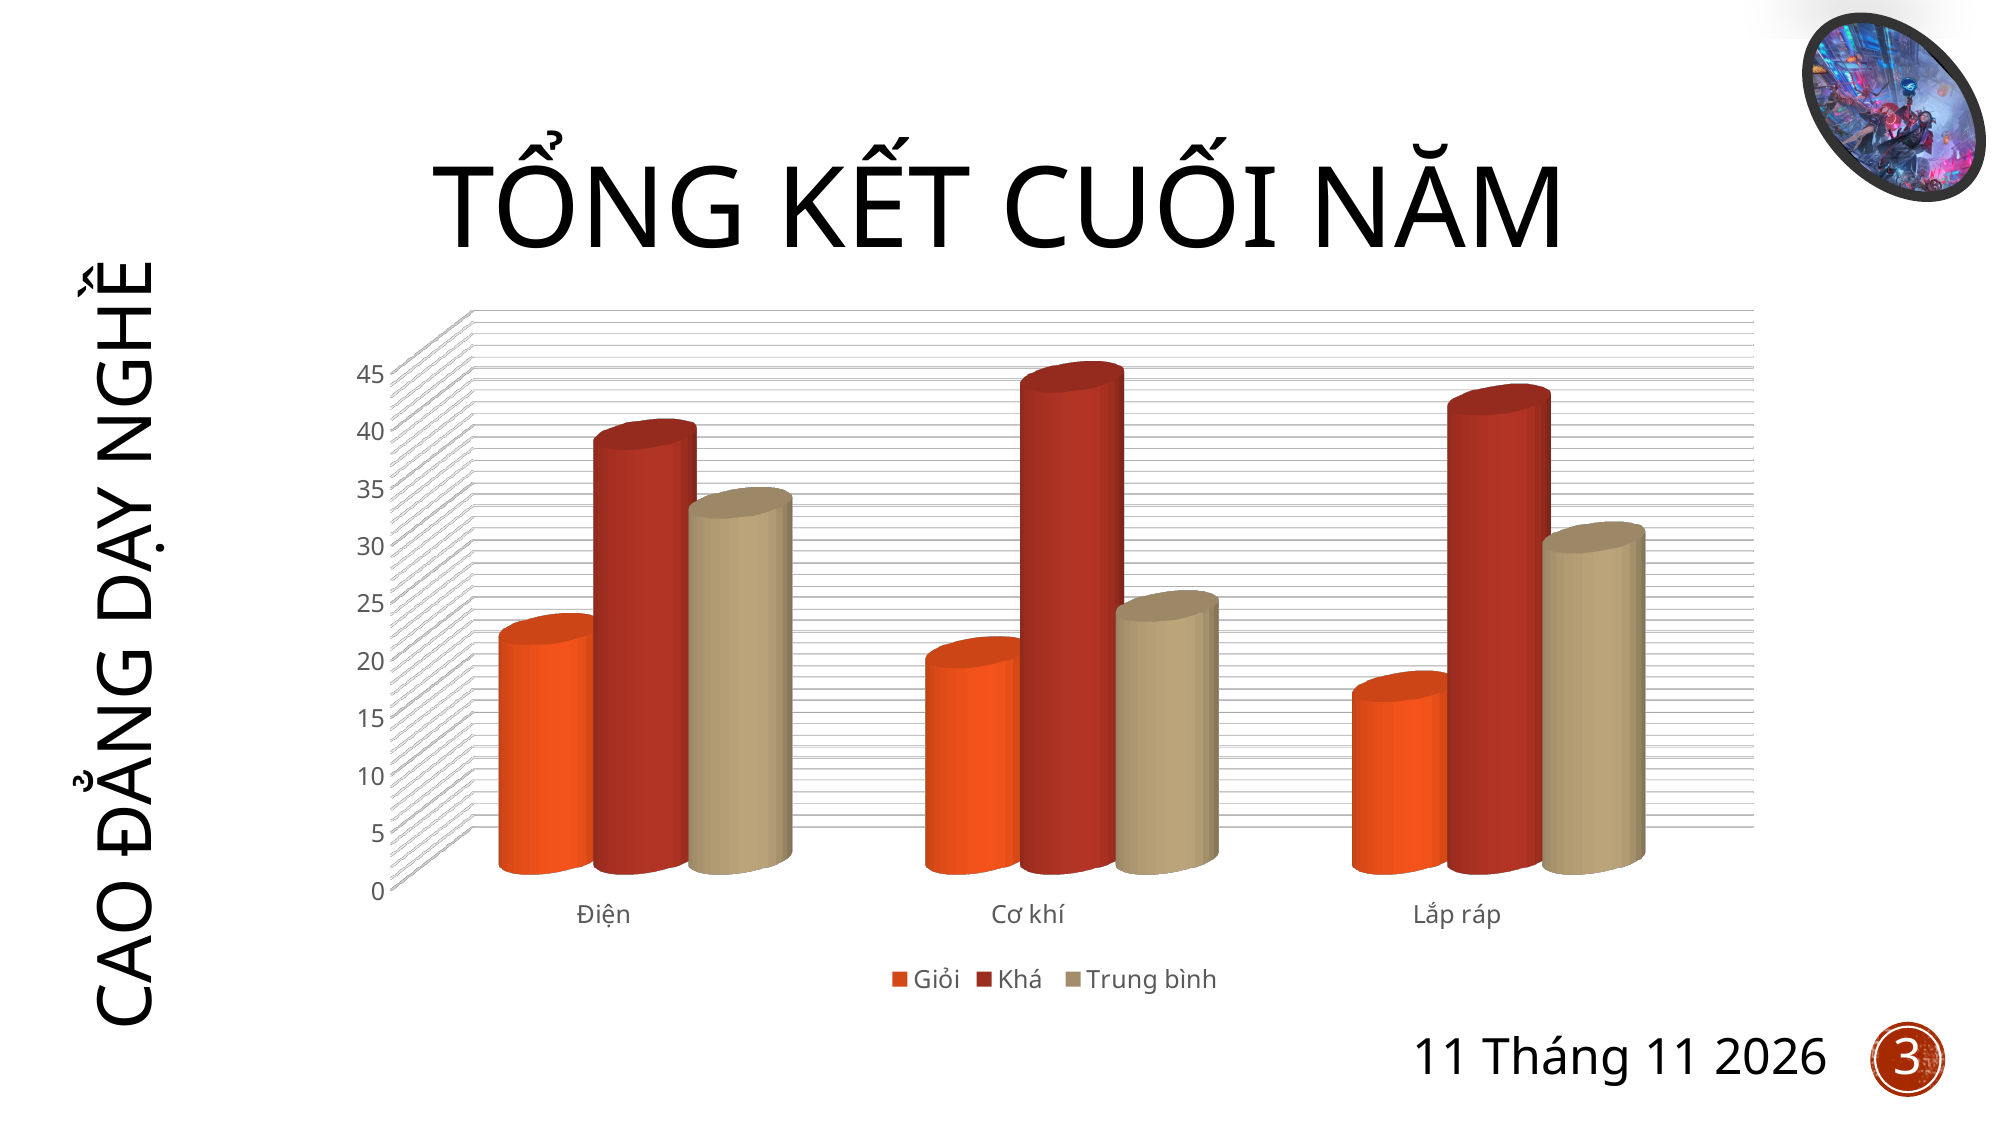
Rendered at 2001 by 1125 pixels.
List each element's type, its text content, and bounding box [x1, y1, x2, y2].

chart [309, 297, 1802, 1001]
picture [1792, 23, 1996, 191]
slide_number 3 [1855, 1028, 1961, 1089]
title TỔNG KẾT CUỐI NĂM [175, 79, 1826, 344]
text_box CAO ĐẲNG DẠY NGHỀ [69, 243, 175, 1046]
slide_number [1306, 1028, 1844, 1089]
